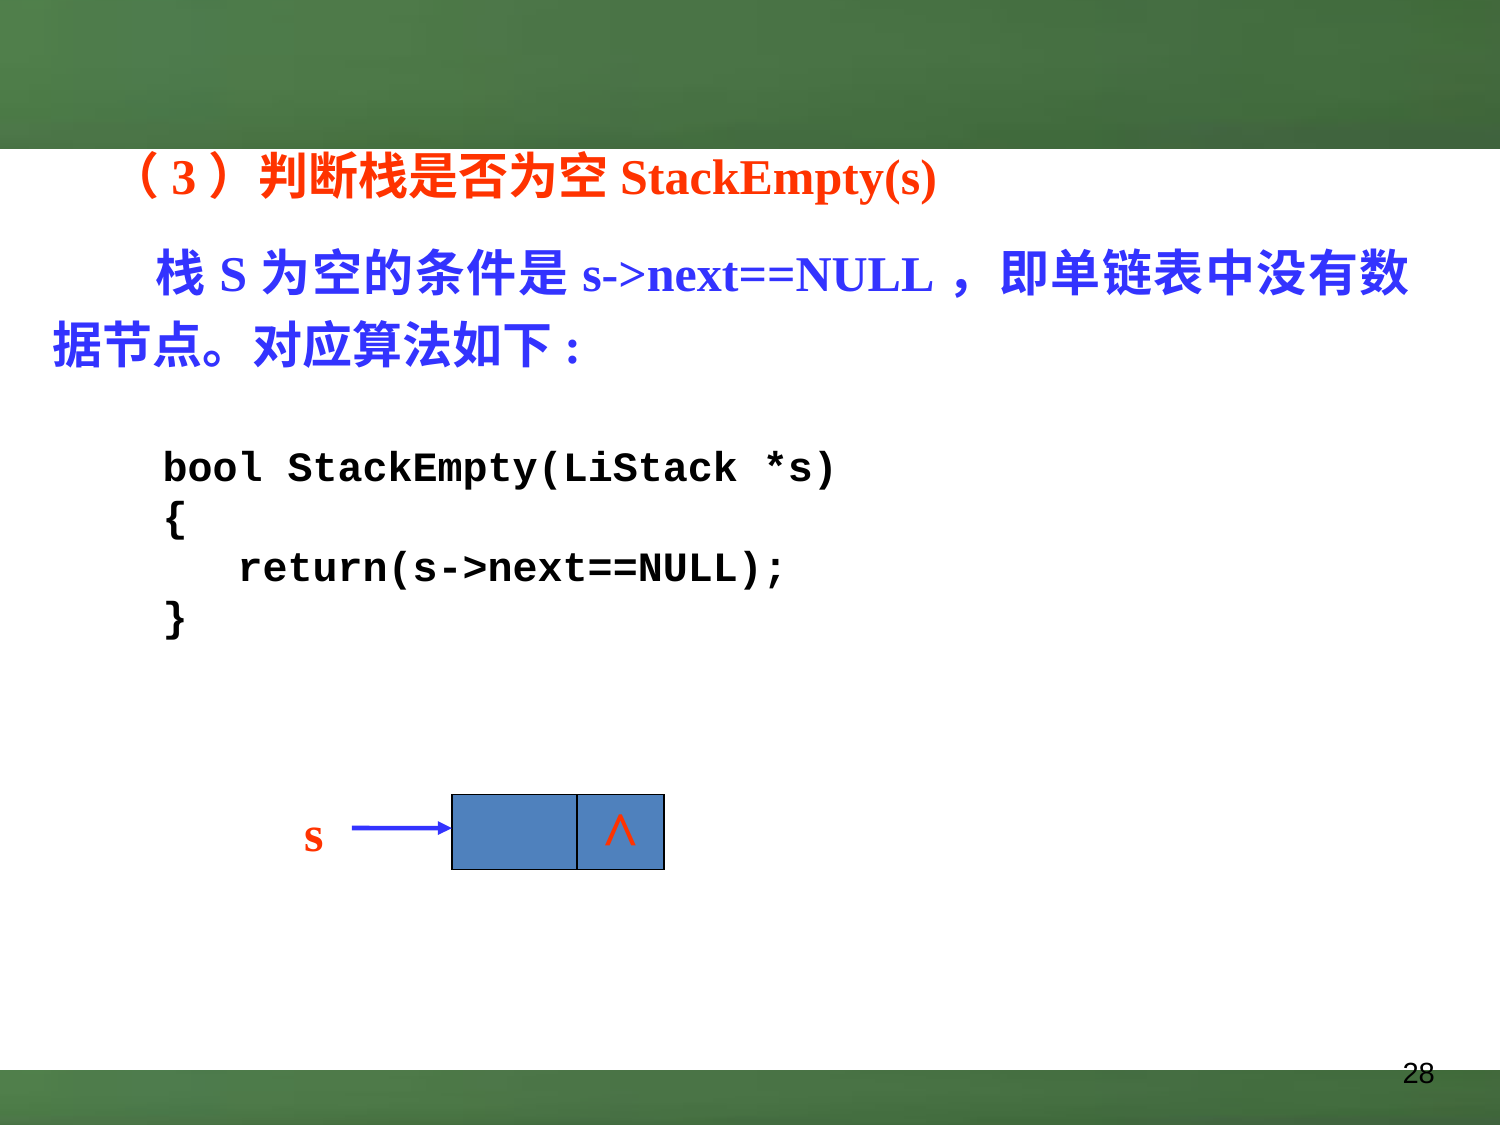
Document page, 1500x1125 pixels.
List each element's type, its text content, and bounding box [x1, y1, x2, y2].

text_box [451, 794, 576, 870]
text_box bool StackEmpty(LiStack *s) { return(s->next==NULL); } [147, 432, 1353, 648]
text_box ^ [576, 794, 665, 870]
slide_number 28 [1387, 1046, 1500, 1125]
text_box s [289, 794, 340, 870]
picture [0, 1070, 1387, 1125]
text_box （3）判断栈是否为空StackEmpty(s) 栈S为空的条件是s->next==NULL，即单链表中没有数据节点。对应算法如下: [37, 125, 1425, 382]
text_box [351, 821, 452, 835]
picture [0, 0, 1500, 149]
